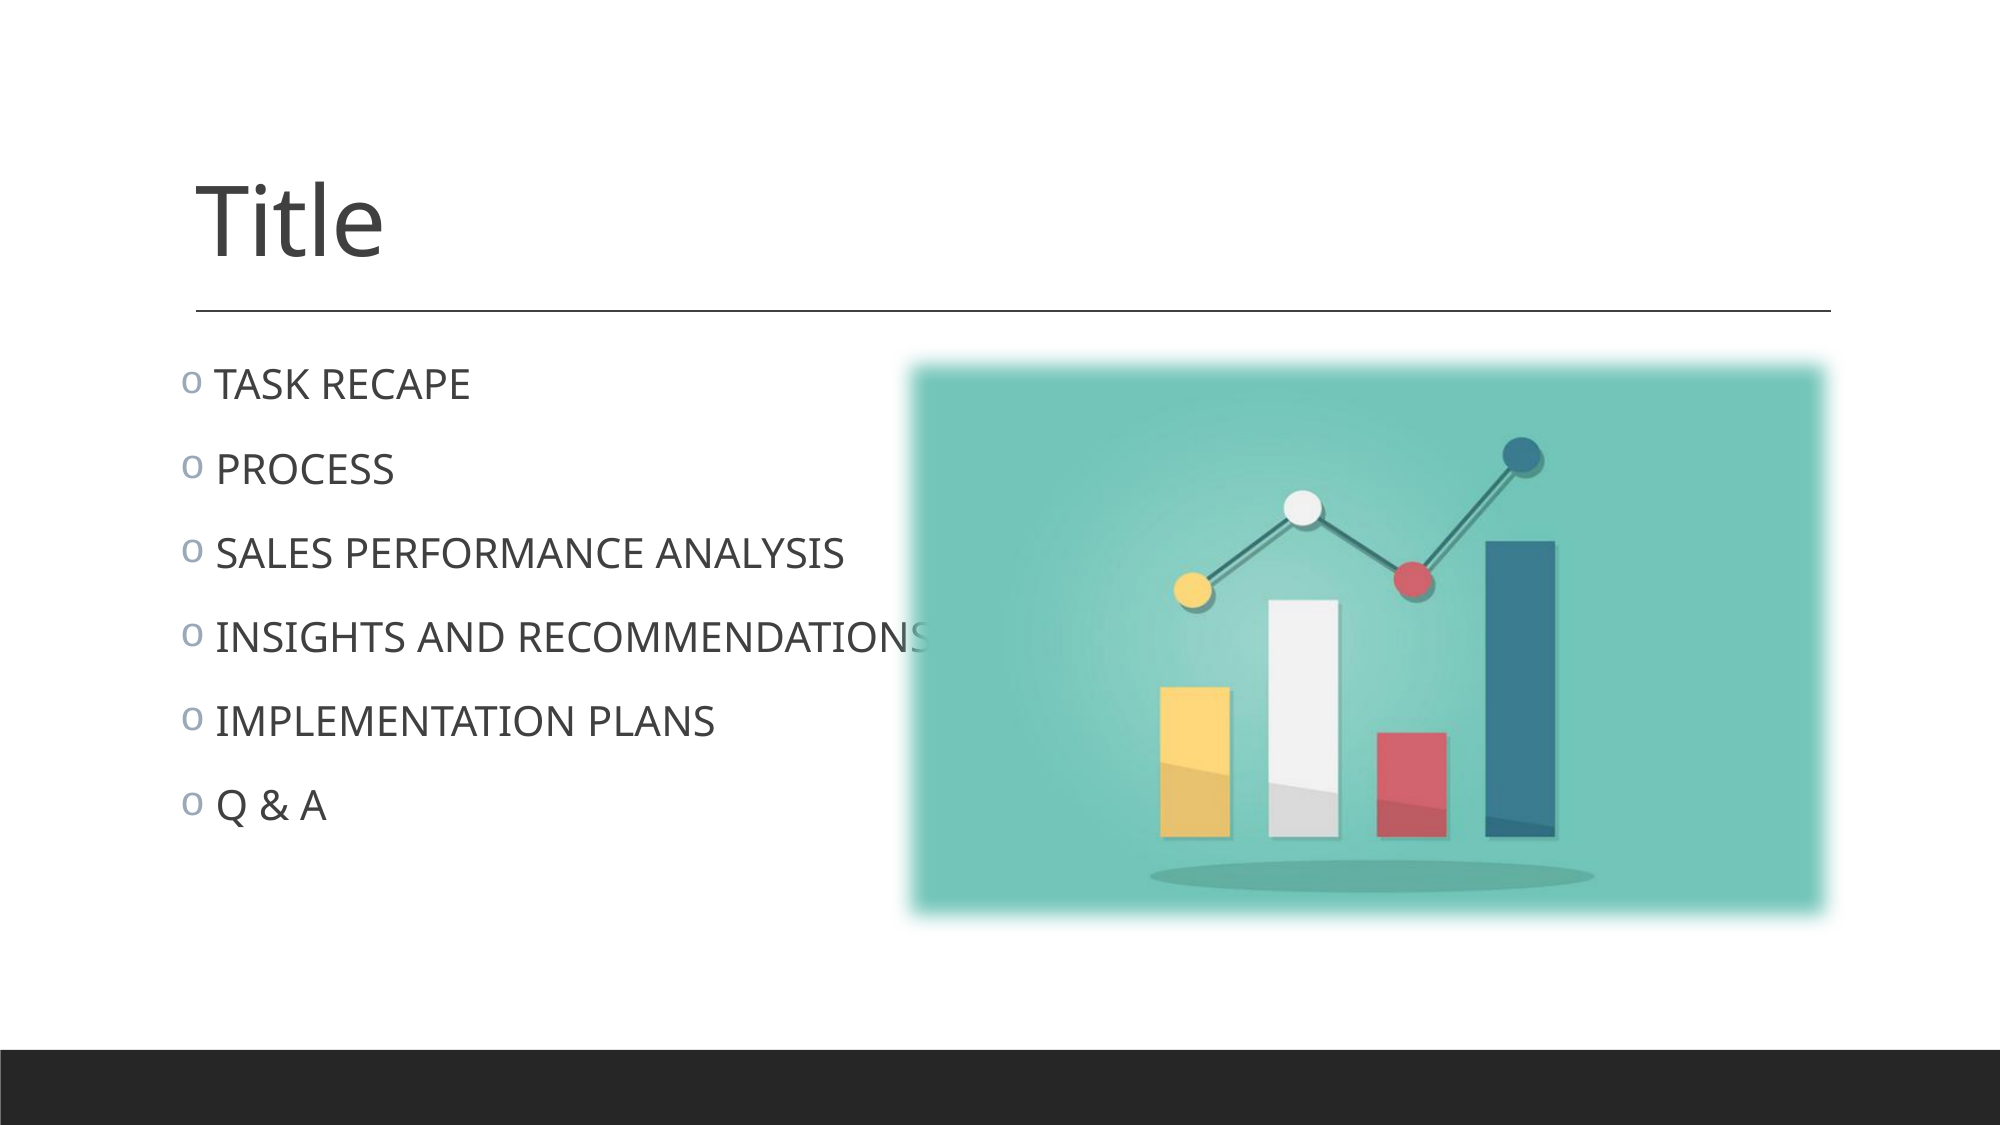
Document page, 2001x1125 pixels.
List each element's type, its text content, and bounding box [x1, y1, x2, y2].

list TASK RECAPE PROCESS SALES PERFORMANCE ANALYSIS INSIGHTS AND RECOMMENDATIONS IMPLEMENTATION PLANS Q & A [180, 345, 1830, 963]
picture [891, 345, 1845, 935]
title Title [180, 47, 1830, 285]
